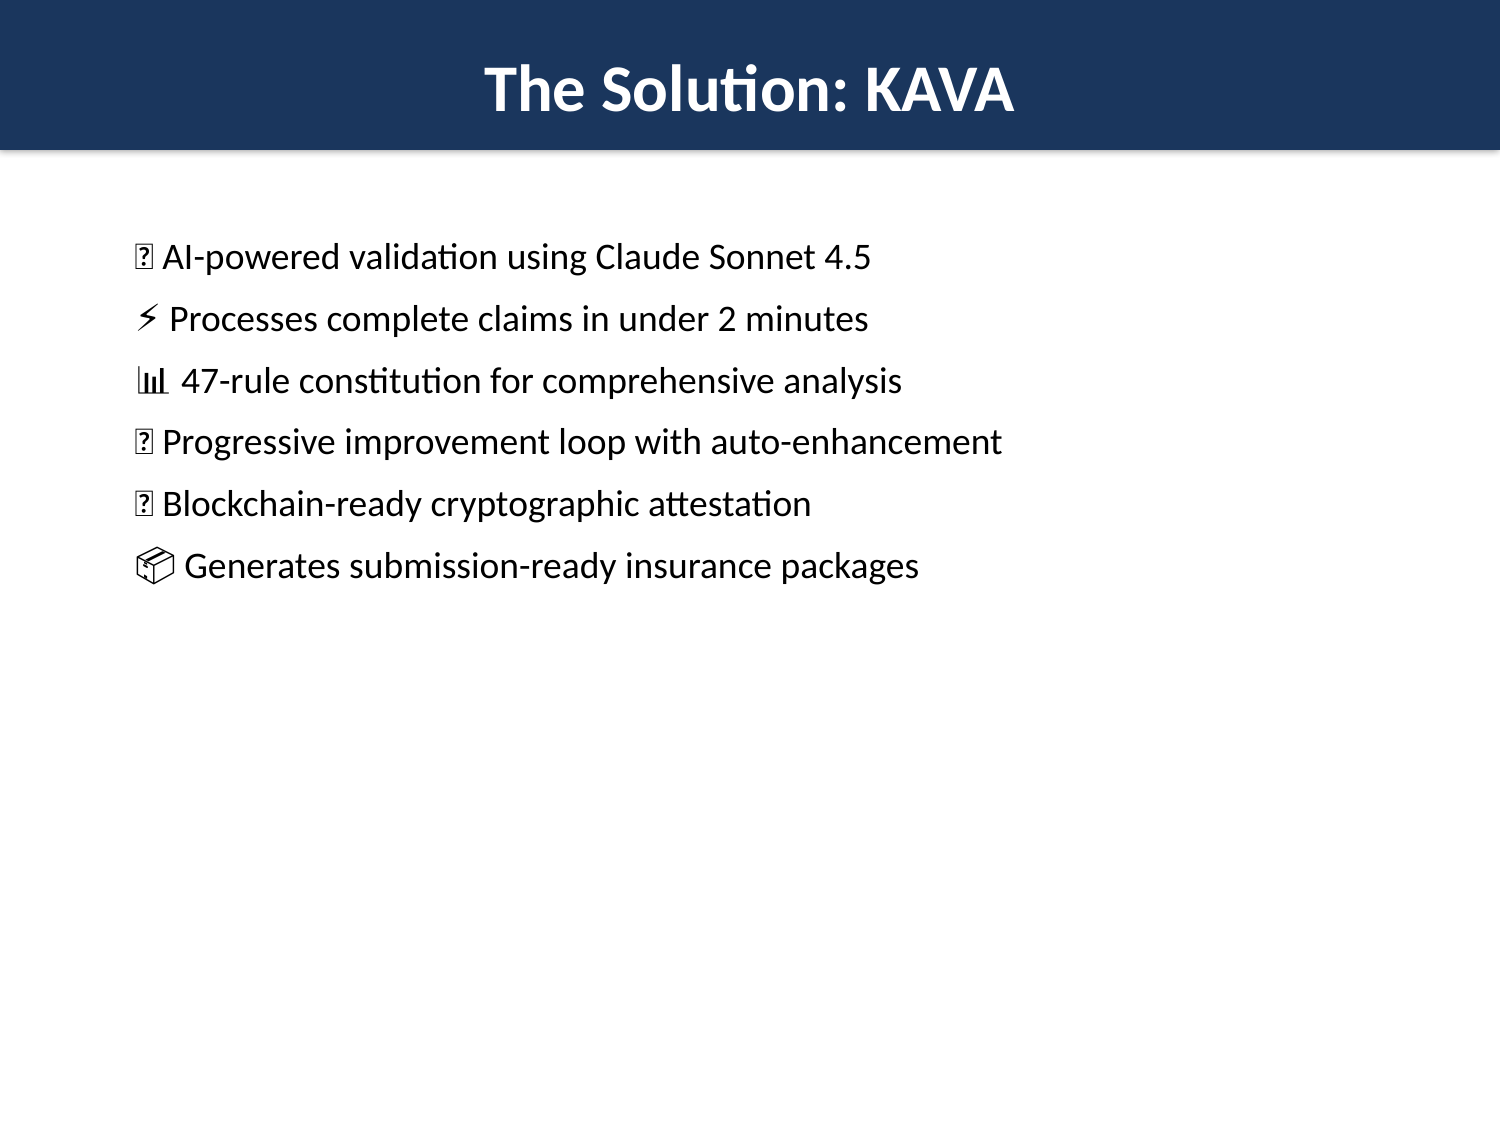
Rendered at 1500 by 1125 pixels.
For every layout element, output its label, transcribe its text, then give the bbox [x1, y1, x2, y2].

text_box 🤖 AI-powered validation using Claude Sonnet 4.5 ⚡ Processes complete claims in under 2 minutes 📊 47-rule constitution for comprehensive analysis 🔄 Progressive improvement loop with auto-enhancement 🔐 Blockchain-ready cryptographic attestation 📦 Generates submission-ready insurance packages [119, 224, 1380, 593]
text_box The Solution: KAVA [469, 37, 1031, 133]
text_box [0, 0, 1500, 151]
